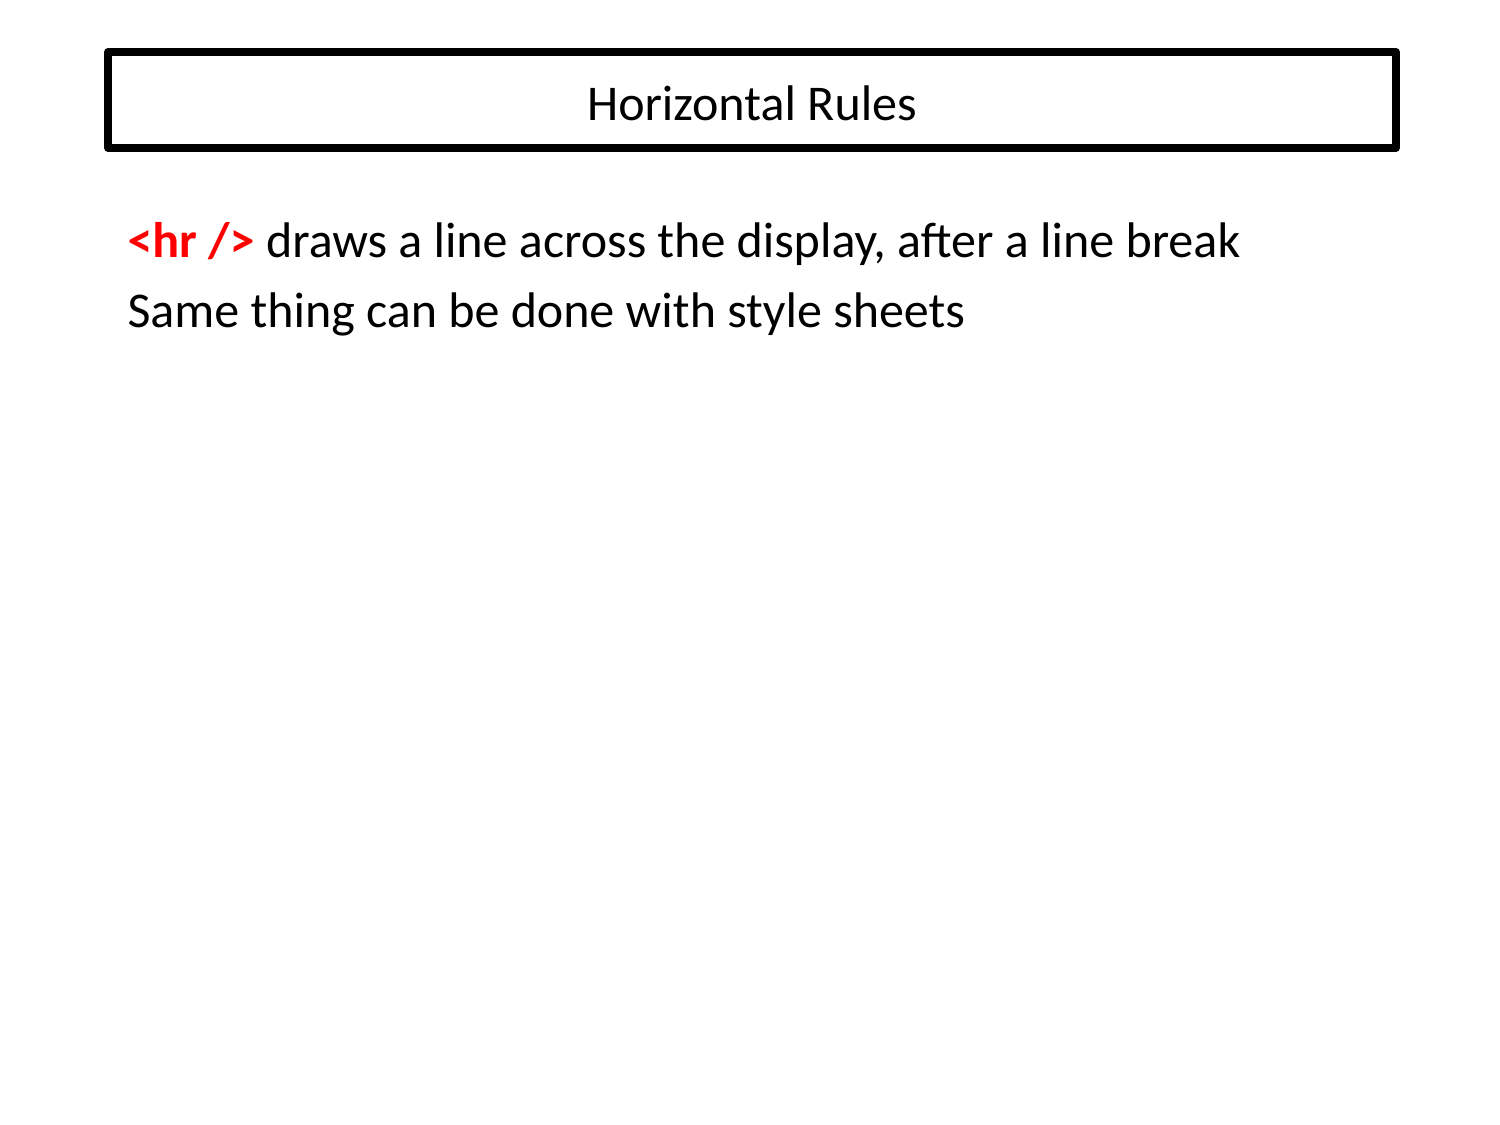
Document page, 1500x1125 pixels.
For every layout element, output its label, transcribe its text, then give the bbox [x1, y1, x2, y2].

list <hr /> draws a line across the display, after a line break Same thing can be done with style sheets [112, 200, 1388, 875]
title Horizontal Rules [104, 48, 1400, 152]
